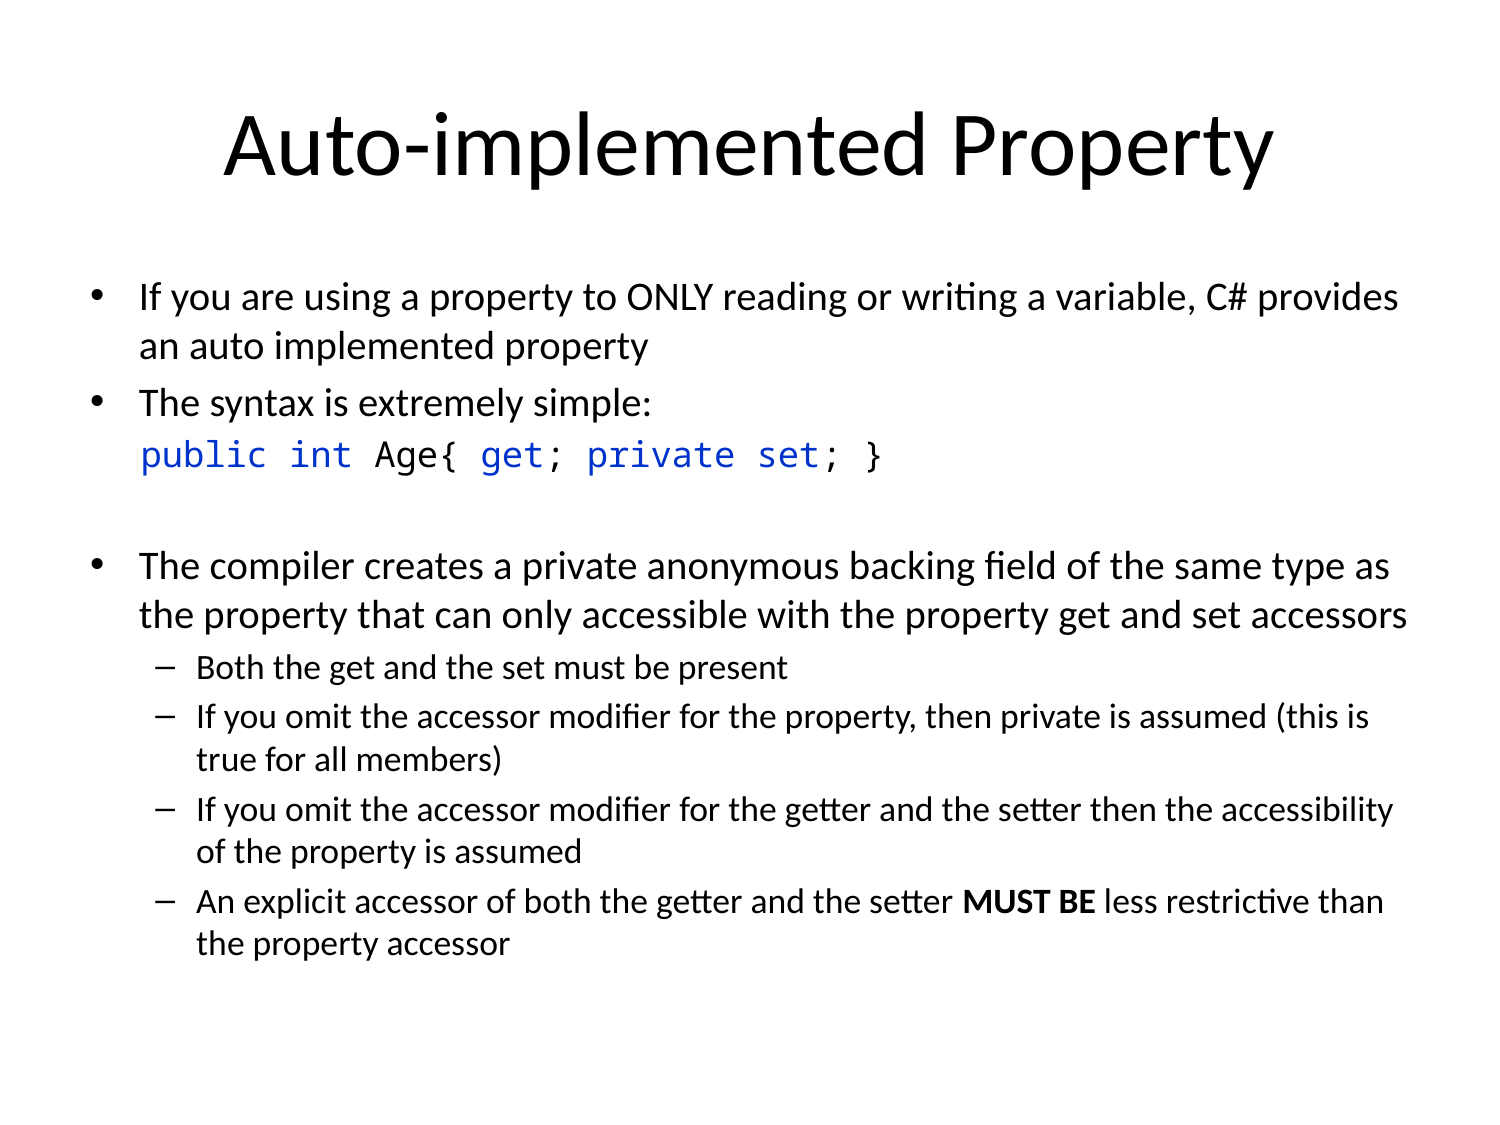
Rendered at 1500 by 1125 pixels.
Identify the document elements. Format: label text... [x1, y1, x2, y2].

title Auto-implemented Property [75, 45, 1425, 233]
list If you are using a property to ONLY reading or writing a variable, C# provides an auto implemented property The syntax is extremely simple: public int Age{ get; private set; } The compiler creates a private anonymous backing field of the same type as the property that can only accessible with the property get and set accessors Both the get and the set must be present If you omit the accessor modifier for the property, then private is assumed (this is true for all members) If you omit the accessor modifier for the getter and the setter then the accessibility of the property is assumed An explicit accessor of both the getter and the setter MUST BE less restrictive than the property accessor [75, 262, 1425, 1005]
